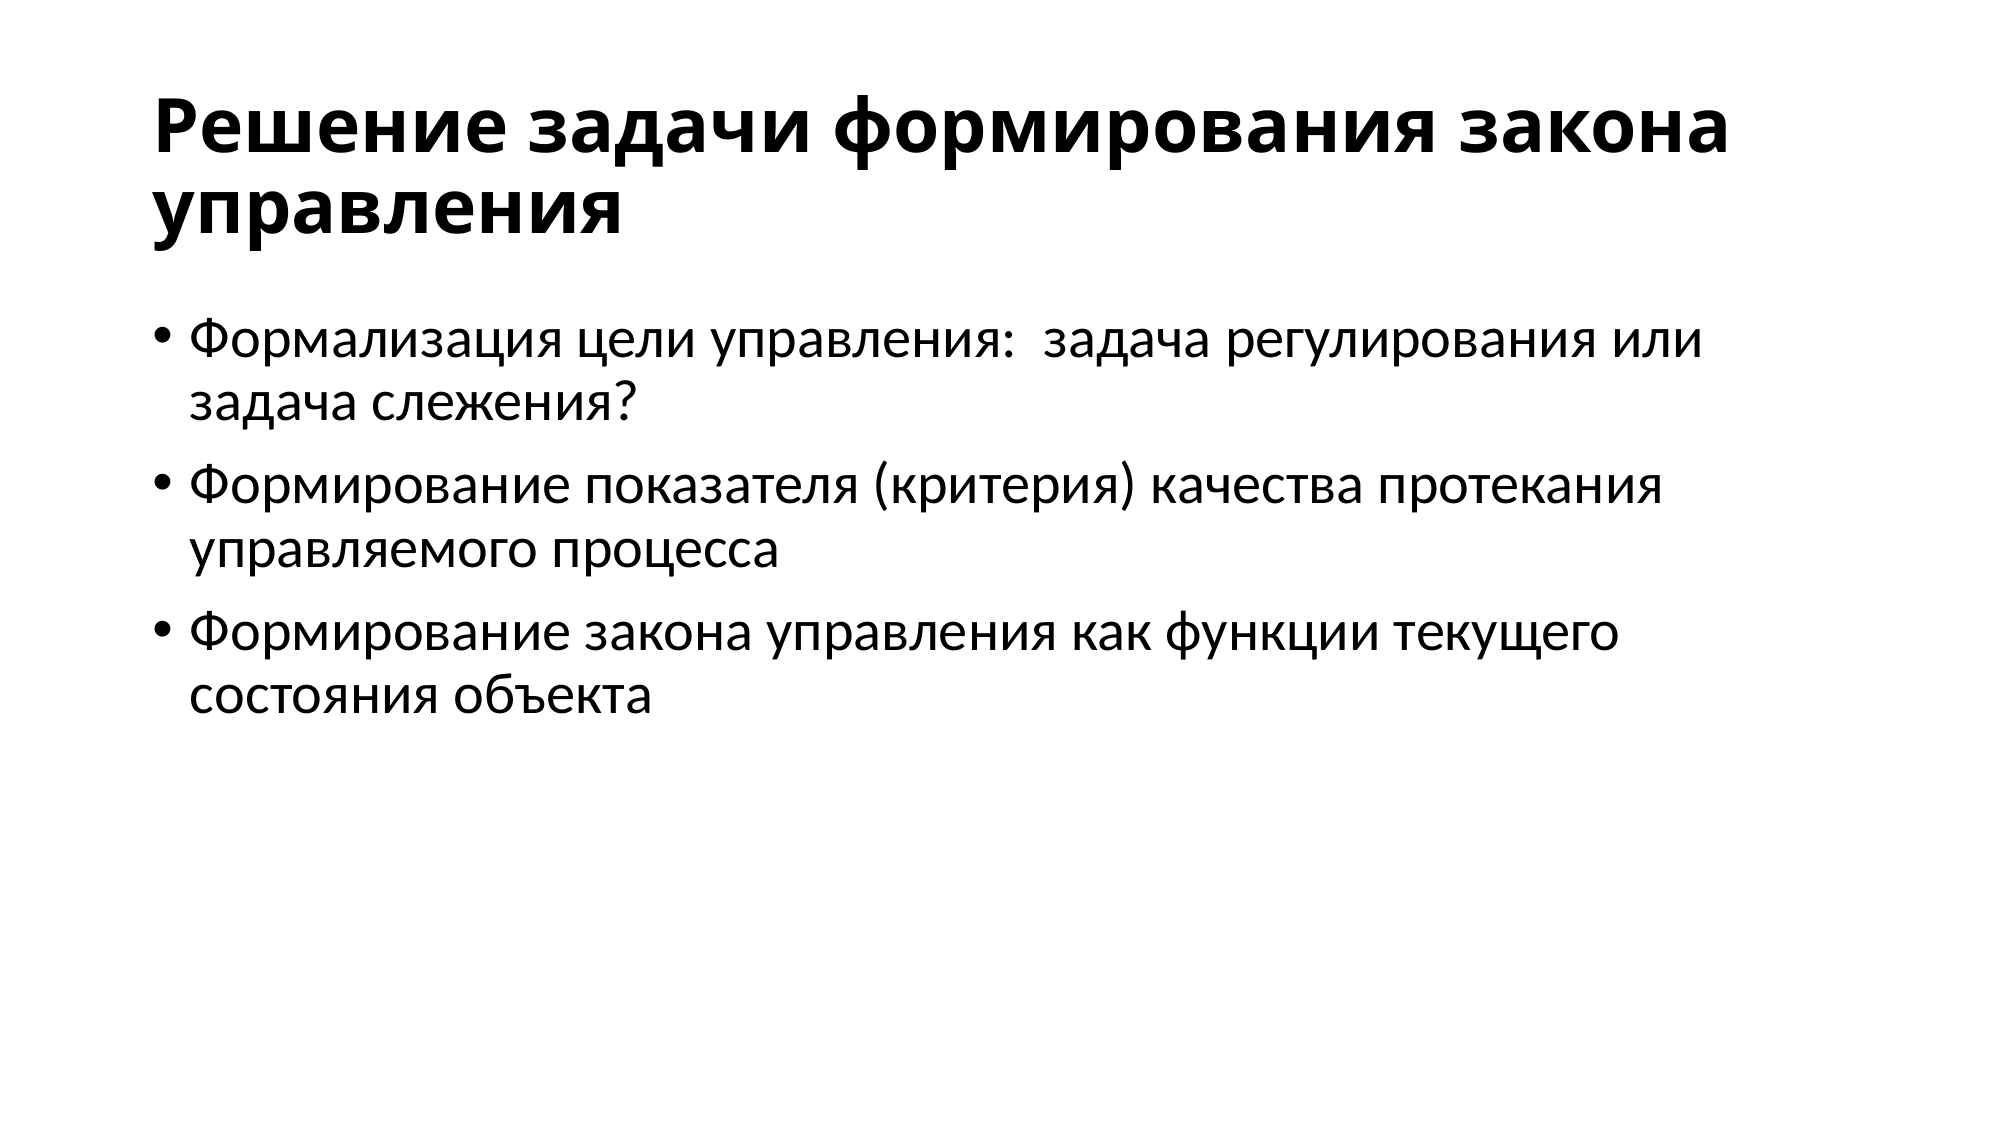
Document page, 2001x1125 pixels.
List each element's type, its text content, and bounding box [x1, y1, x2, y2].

list Формализация цели управления: задача регулирования или задача слежения? Формирование показателя (критерия) качества протекания управляемого процесса Формирование закона управления как функции текущего состояния объекта [137, 299, 1863, 1014]
title Решение задачи формирования закона управления [137, 59, 1863, 278]
